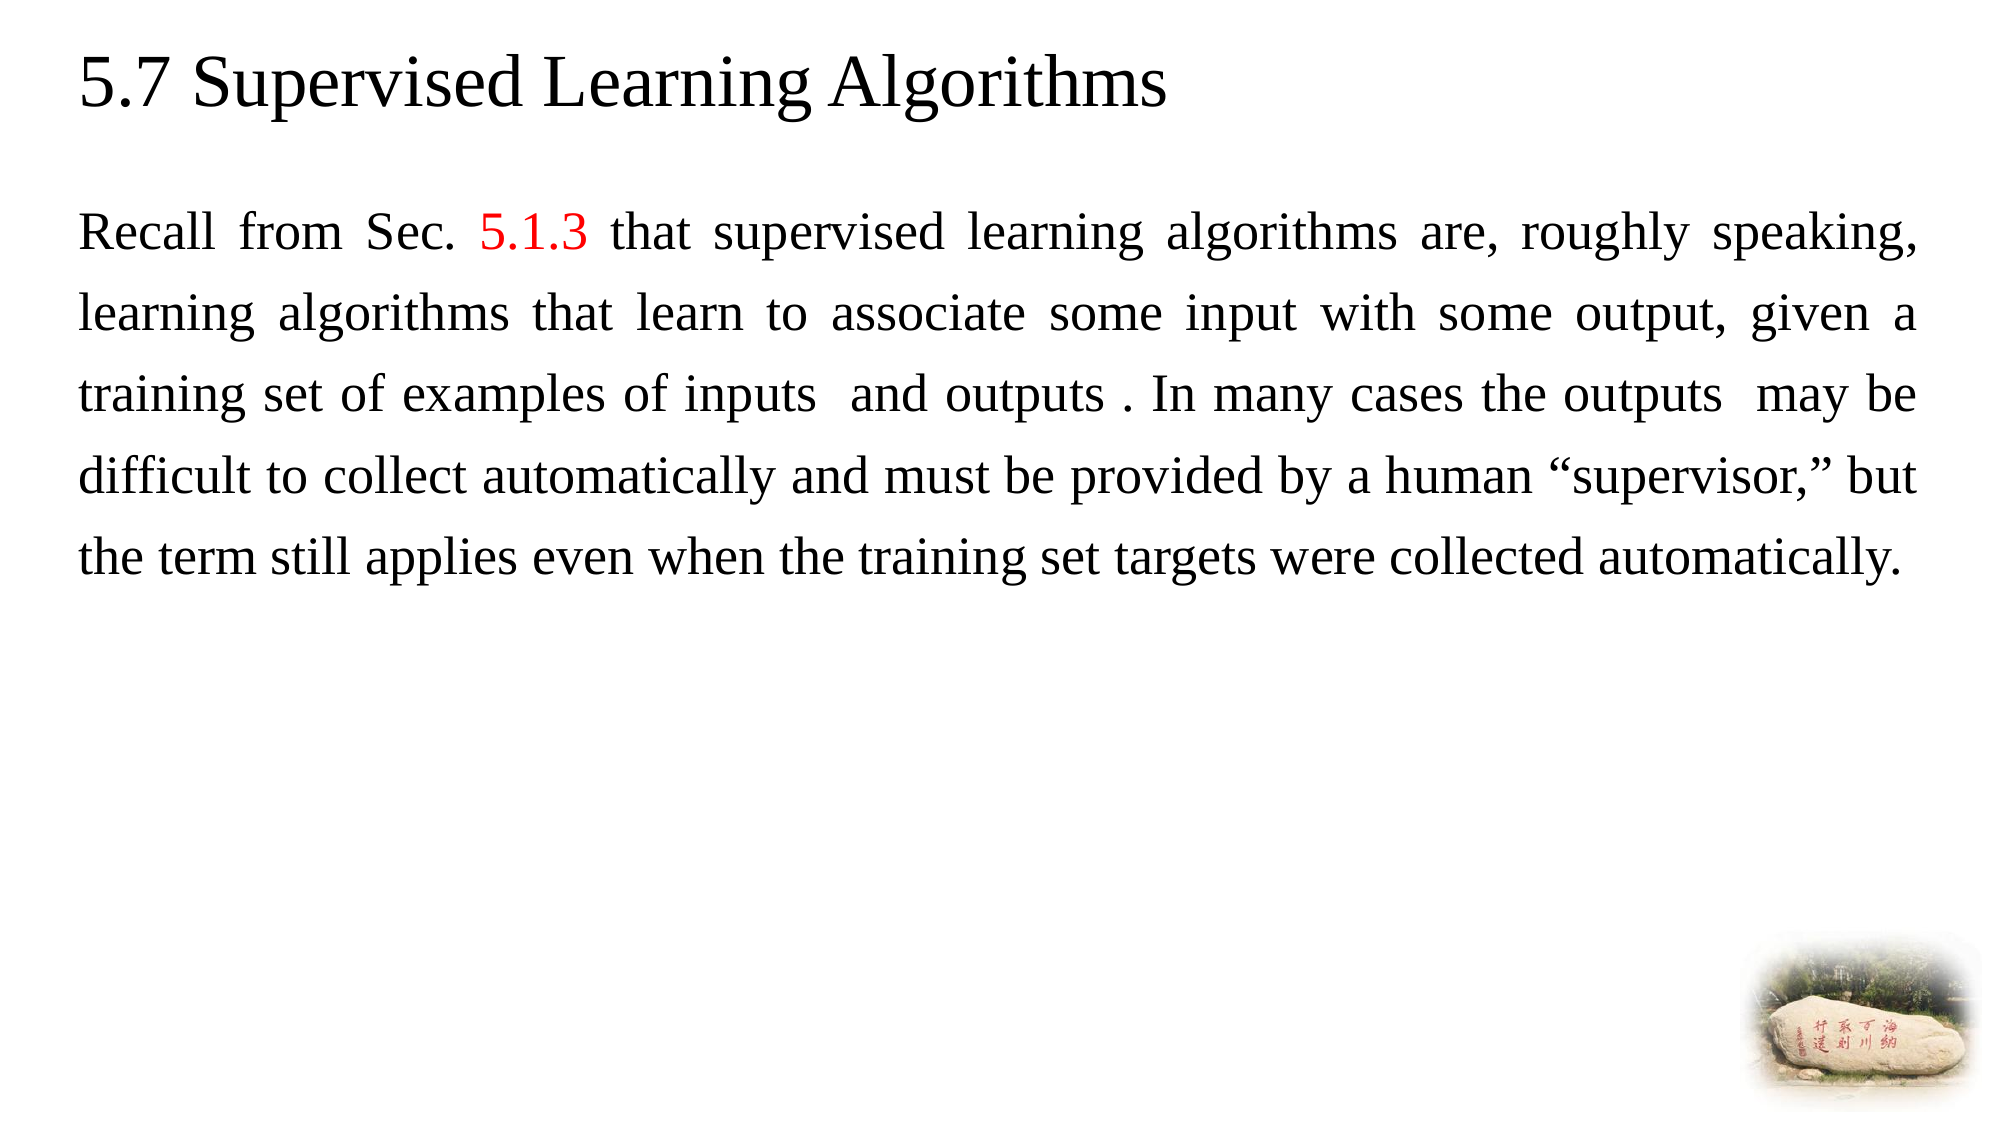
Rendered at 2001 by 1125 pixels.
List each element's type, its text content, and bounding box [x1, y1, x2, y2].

title 5.7 Supervised Learning Algorithms [63, 21, 1936, 142]
picture [1740, 927, 1985, 1112]
